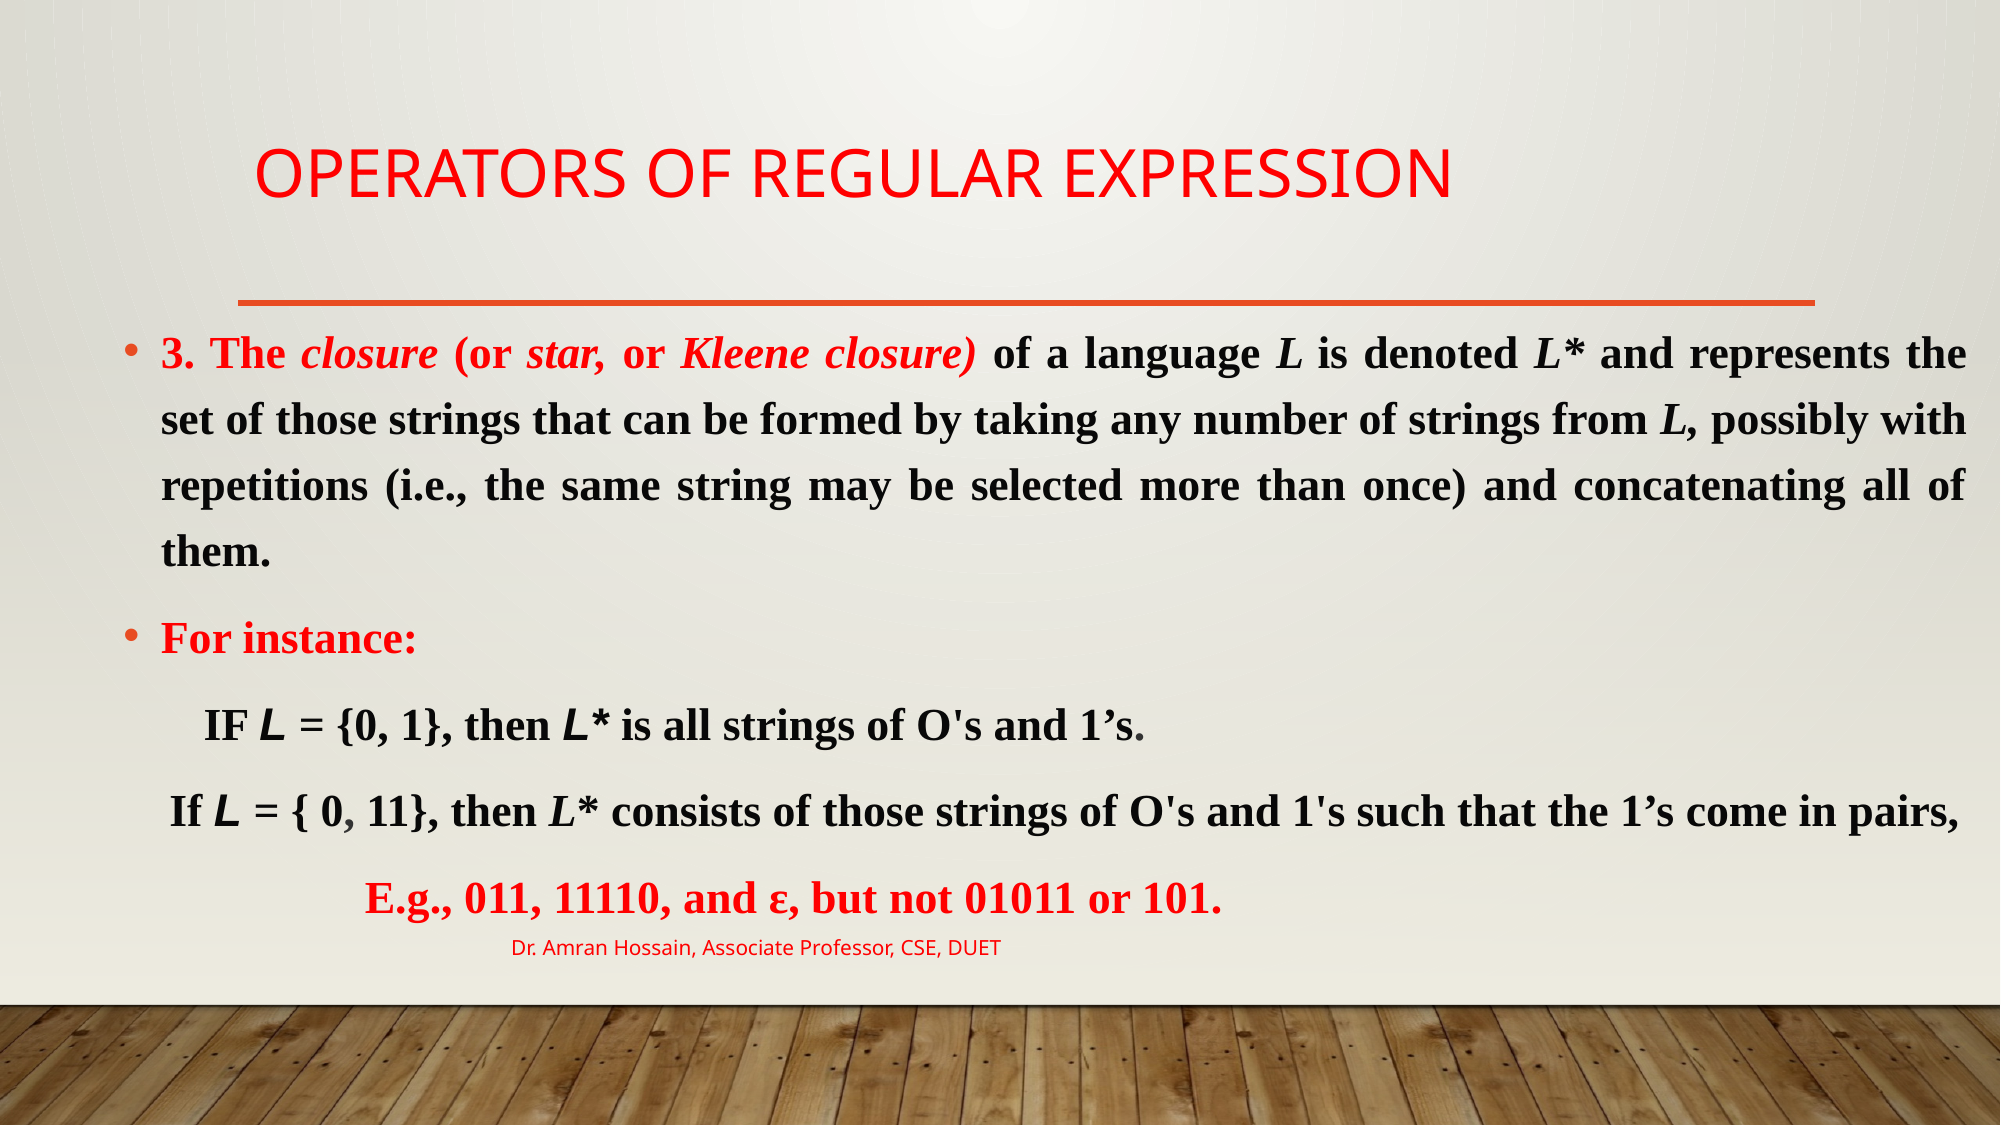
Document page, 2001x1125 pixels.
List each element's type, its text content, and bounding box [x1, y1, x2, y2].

list 3. The closure (or star, or Kleene closure) of a language L is denoted L* and represents the set of those strings that can be formed by taking any number of strings from L, possibly with repetitions (i.e., the same string may be selected more than once) and concatenating all of them. For instance: IF L = {0, 1}, then L* is all strings of O's and 1’s. If L = { 0, 11}, then L* consists of those strings of O's and 1's such that the 1’s come in pairs, E.g., 011, 11110, and ε, but not 01011 or 101. [108, 304, 1984, 924]
footer Dr. Amran Hossain, Associate Professor, CSE, DUET [495, 923, 1471, 974]
picture [0, 1005, 2000, 1125]
title Operators of Regular expression [238, 131, 1814, 304]
